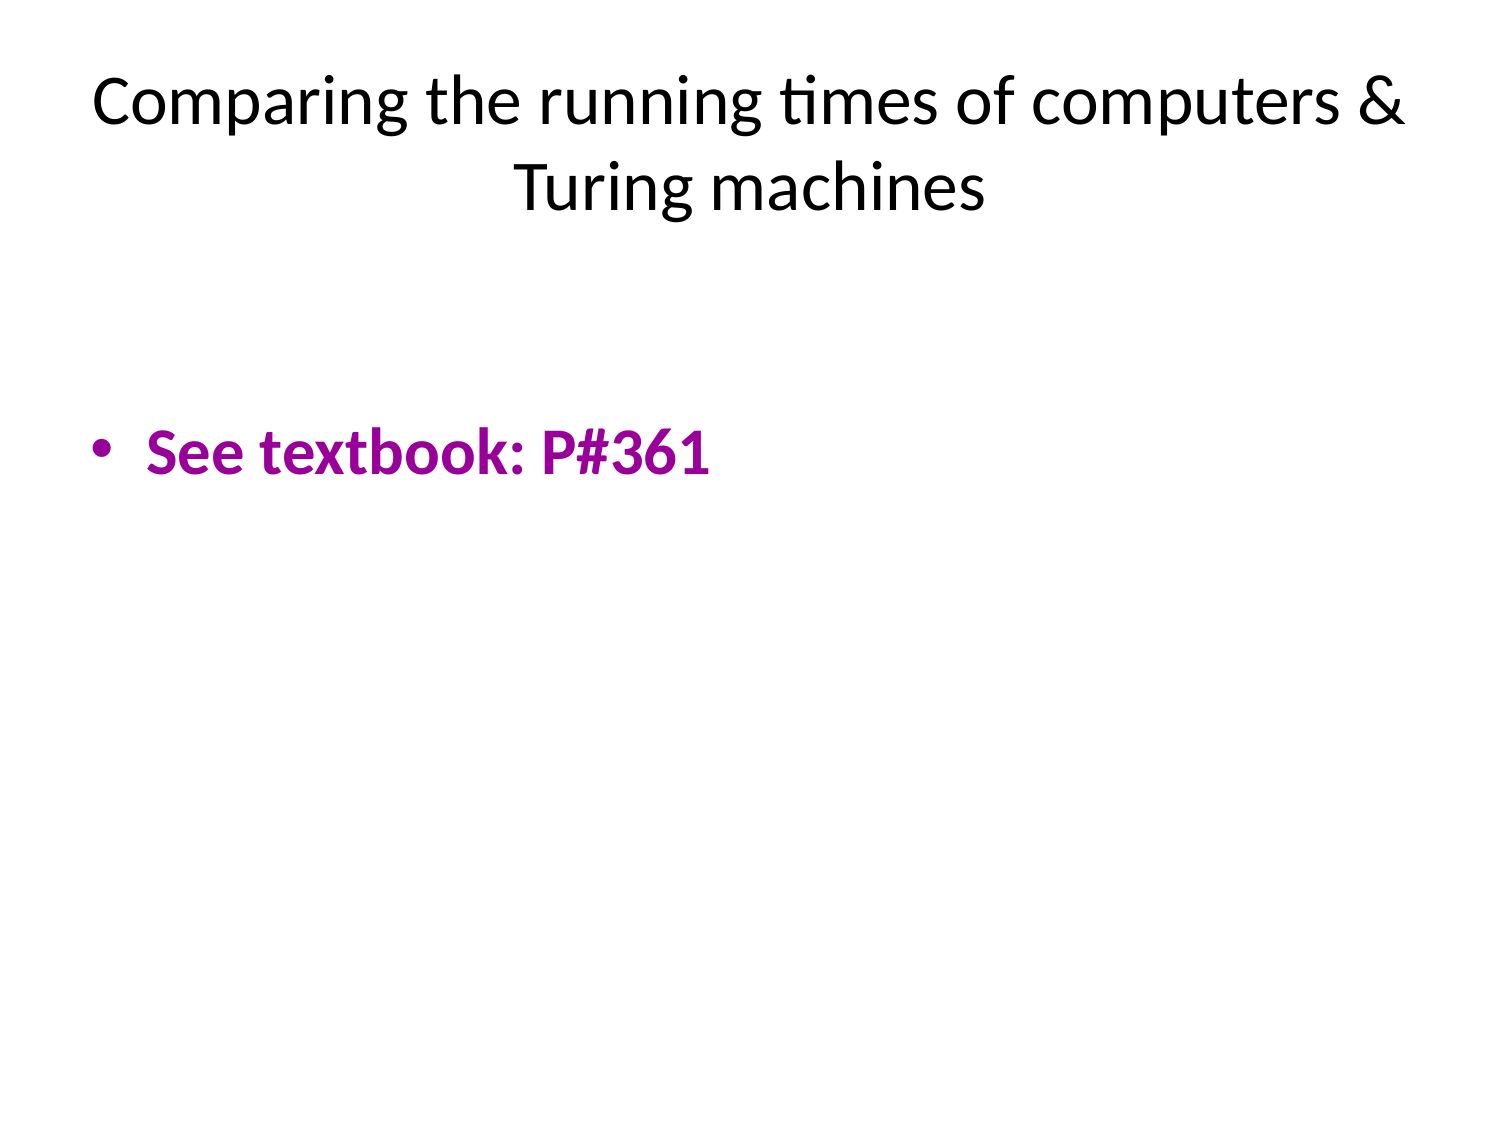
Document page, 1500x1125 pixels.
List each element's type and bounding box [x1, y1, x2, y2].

list [75, 399, 1425, 650]
title [75, 45, 1425, 233]
